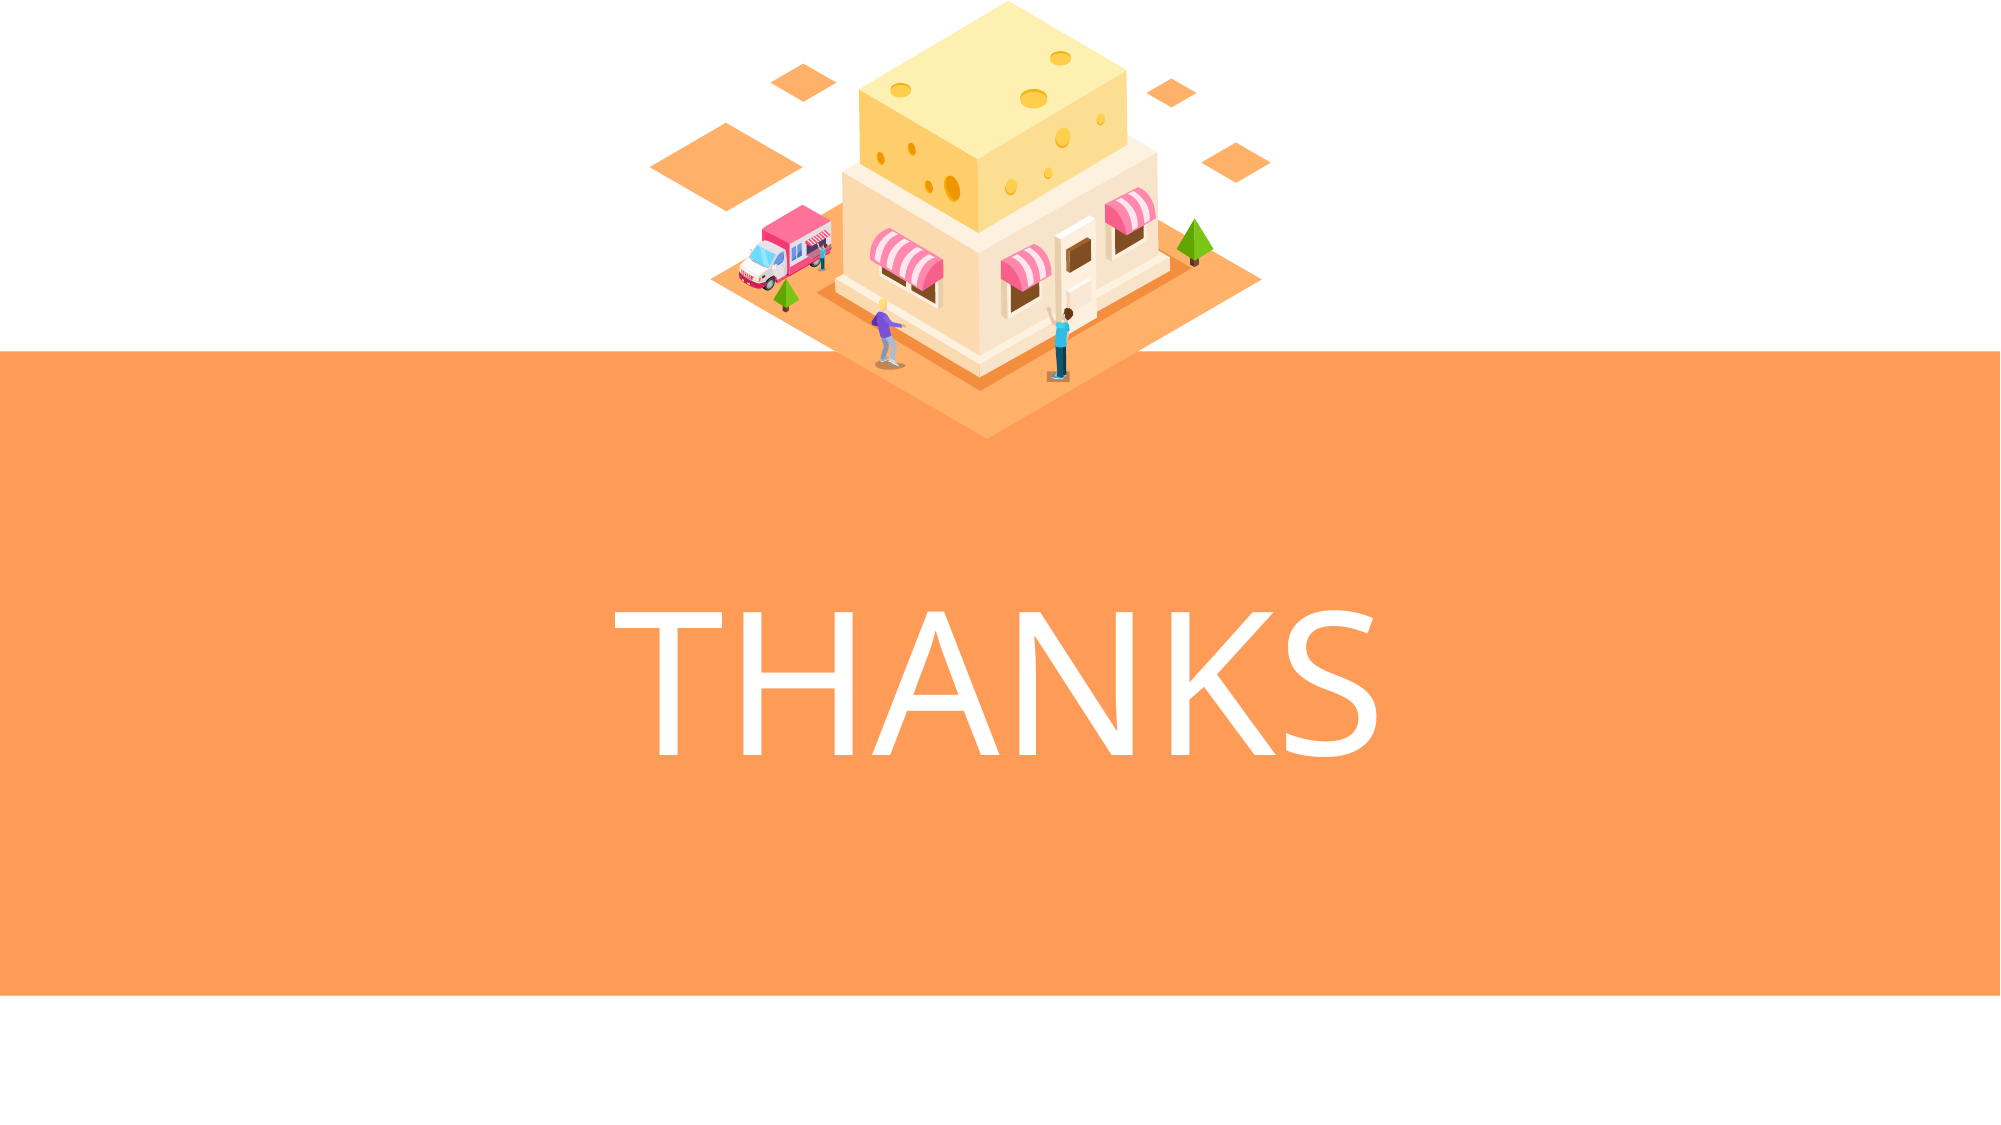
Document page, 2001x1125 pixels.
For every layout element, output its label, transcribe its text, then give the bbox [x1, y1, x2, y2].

title THANKS [513, 540, 1487, 807]
